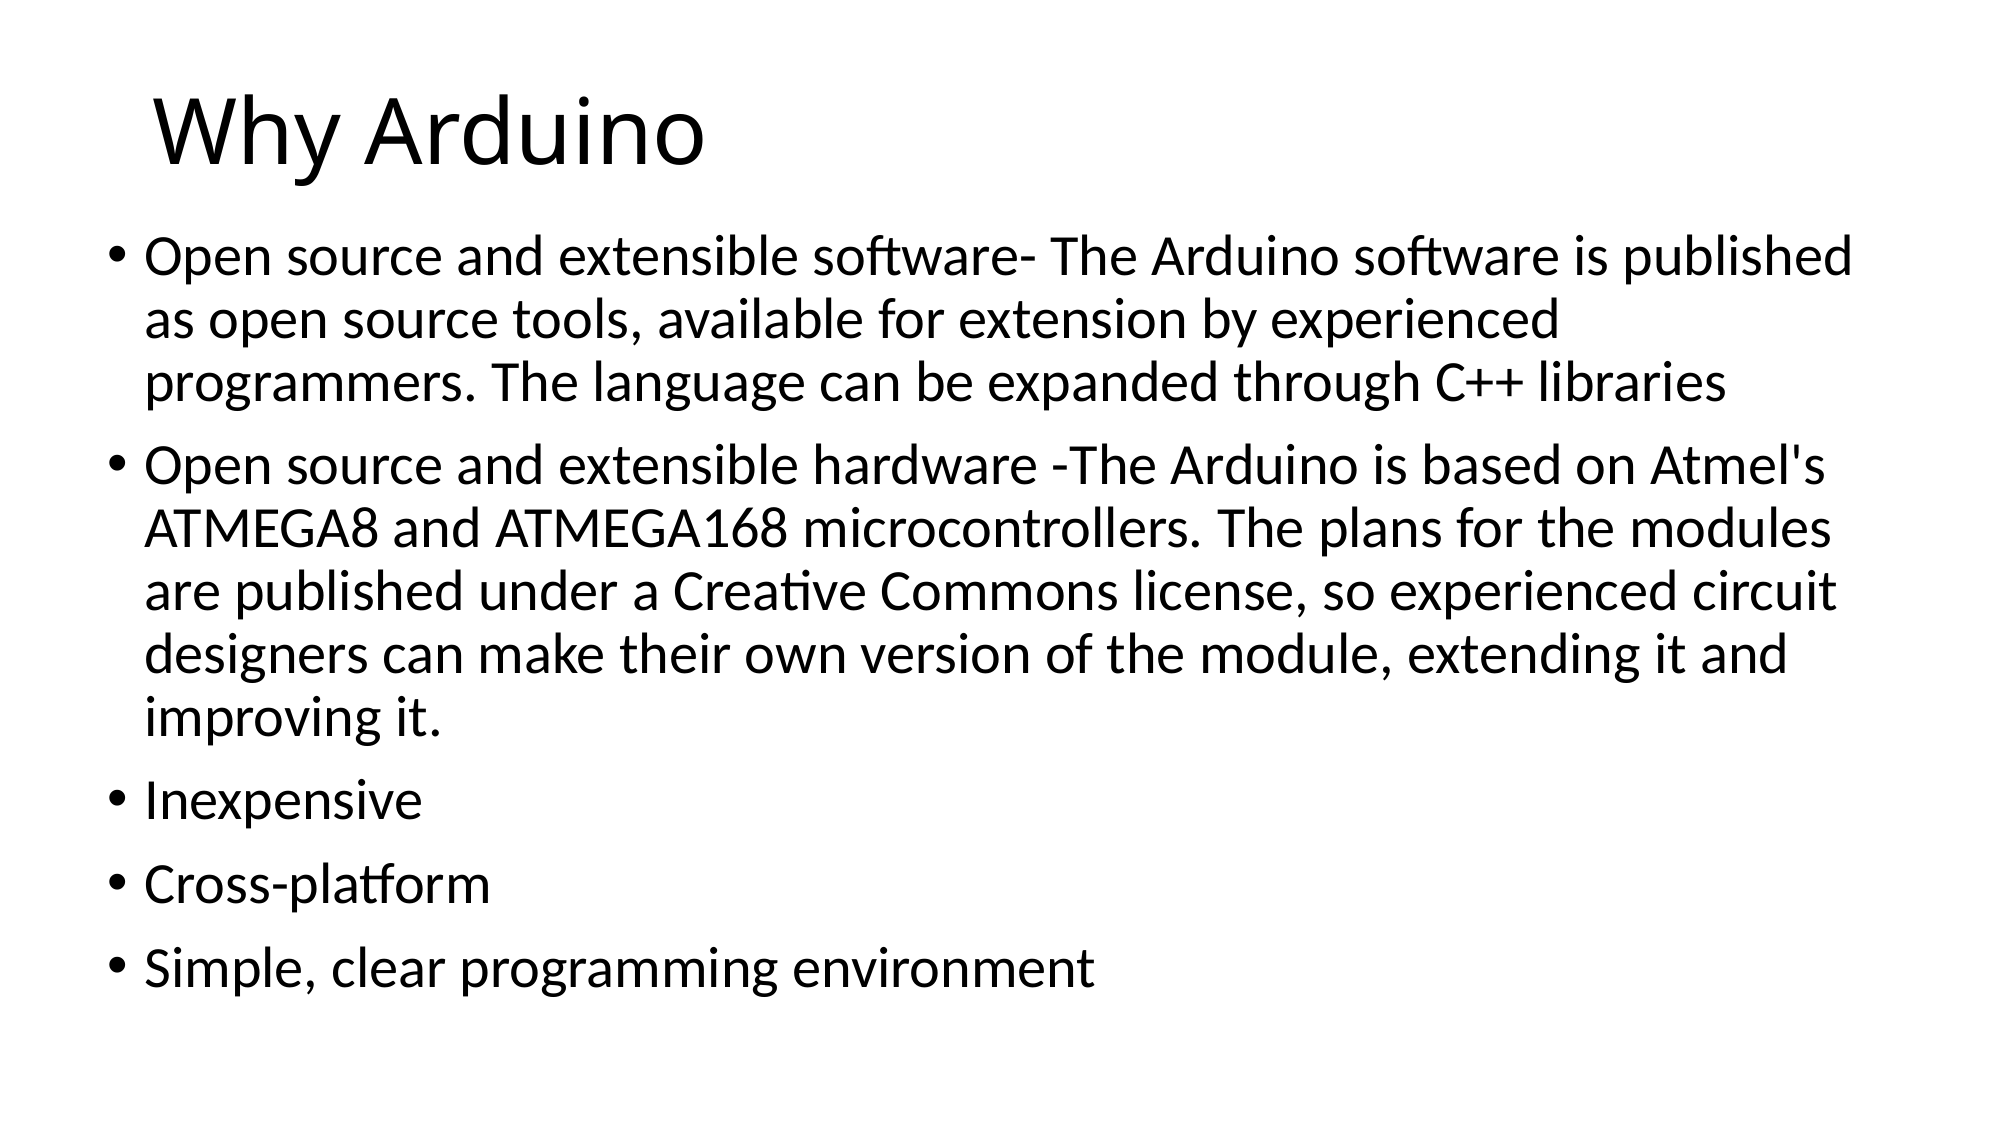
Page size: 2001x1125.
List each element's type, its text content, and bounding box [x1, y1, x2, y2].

list Open source and extensible software- The Arduino software is published as open source tools, available for extension by experienced programmers. The language can be expanded through C++ libraries Open source and extensible hardware -The Arduino is based on Atmel's ATMEGA8 and ATMEGA168 microcontrollers. The plans for the modules are published under a Creative Commons license, so experienced circuit designers can make their own version of the module, extending it and improving it. Inexpensive Cross-platform Simple, clear programming environment [92, 217, 1916, 1014]
title Why Arduino [137, 25, 1863, 217]
